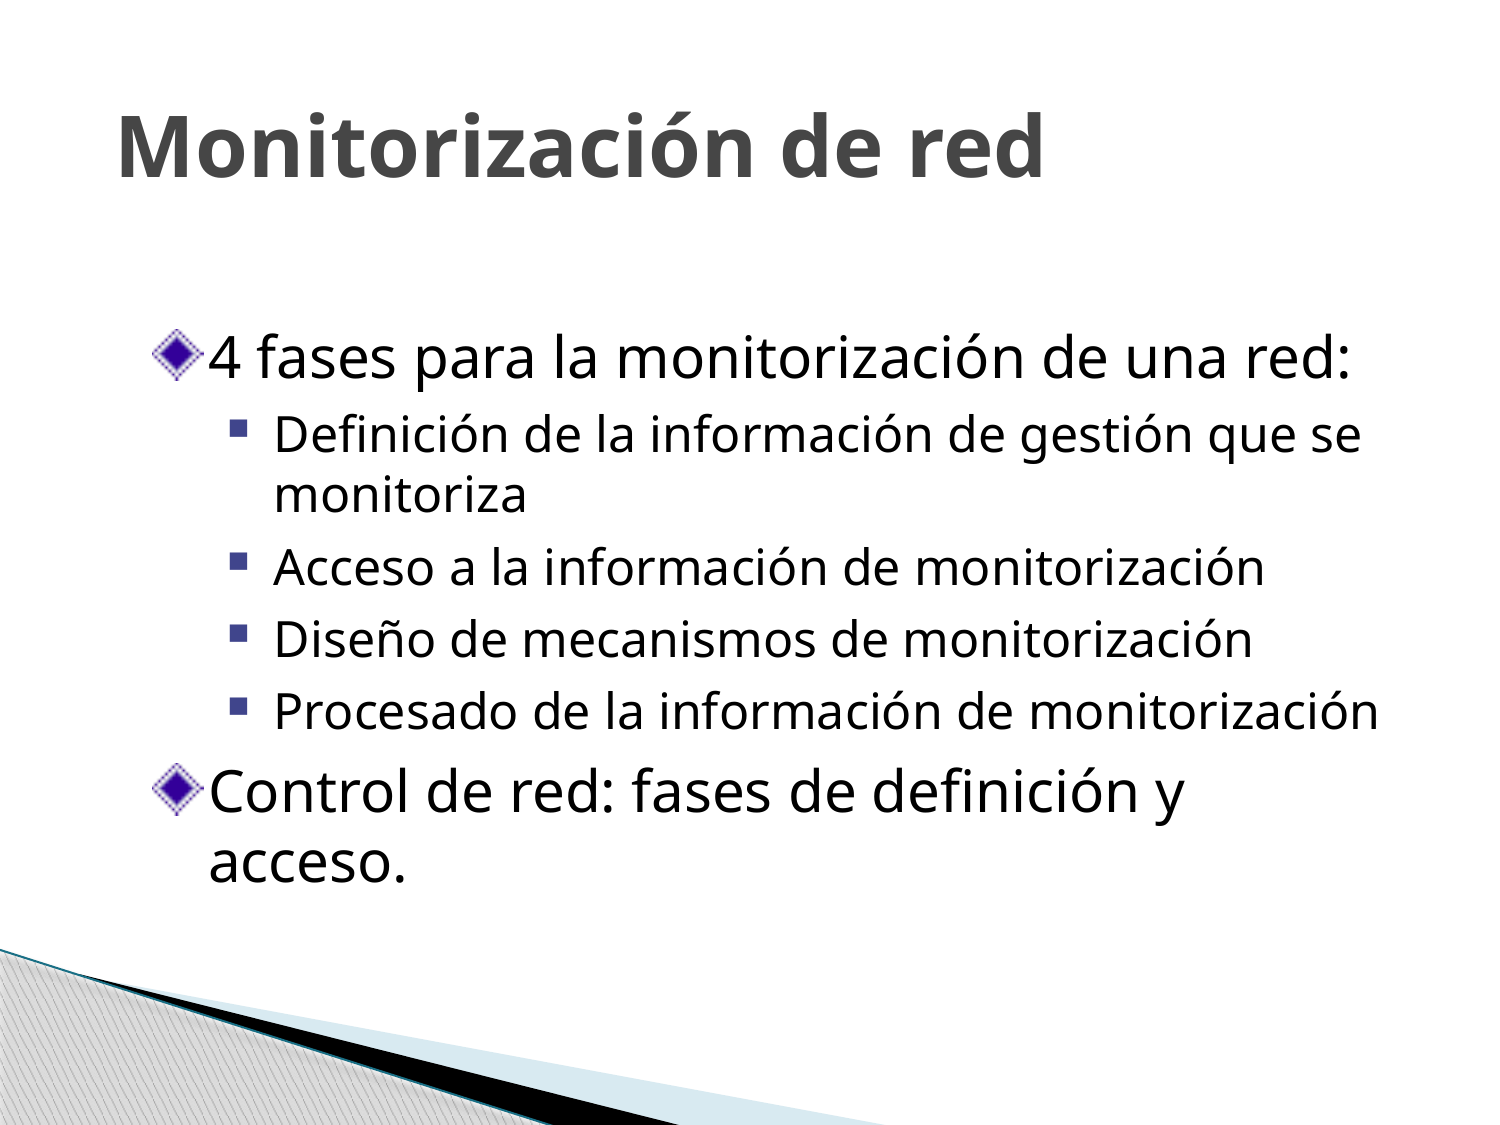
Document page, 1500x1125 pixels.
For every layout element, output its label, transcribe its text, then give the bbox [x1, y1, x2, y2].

picture [152, 763, 204, 816]
title Monitorización de red [99, 50, 1375, 238]
picture [152, 329, 204, 381]
text_box [0, 953, 137, 998]
text_box [248, 1033, 542, 1125]
list 4 fases para la monitorización de una red: Definición de la información de gestión que se monitoriza Acceso a la información de monitorización Diseño de mecanismos de monitorización Procesado de la información de monitorización Control de red: fases de definición y acceso. [137, 312, 1413, 1033]
